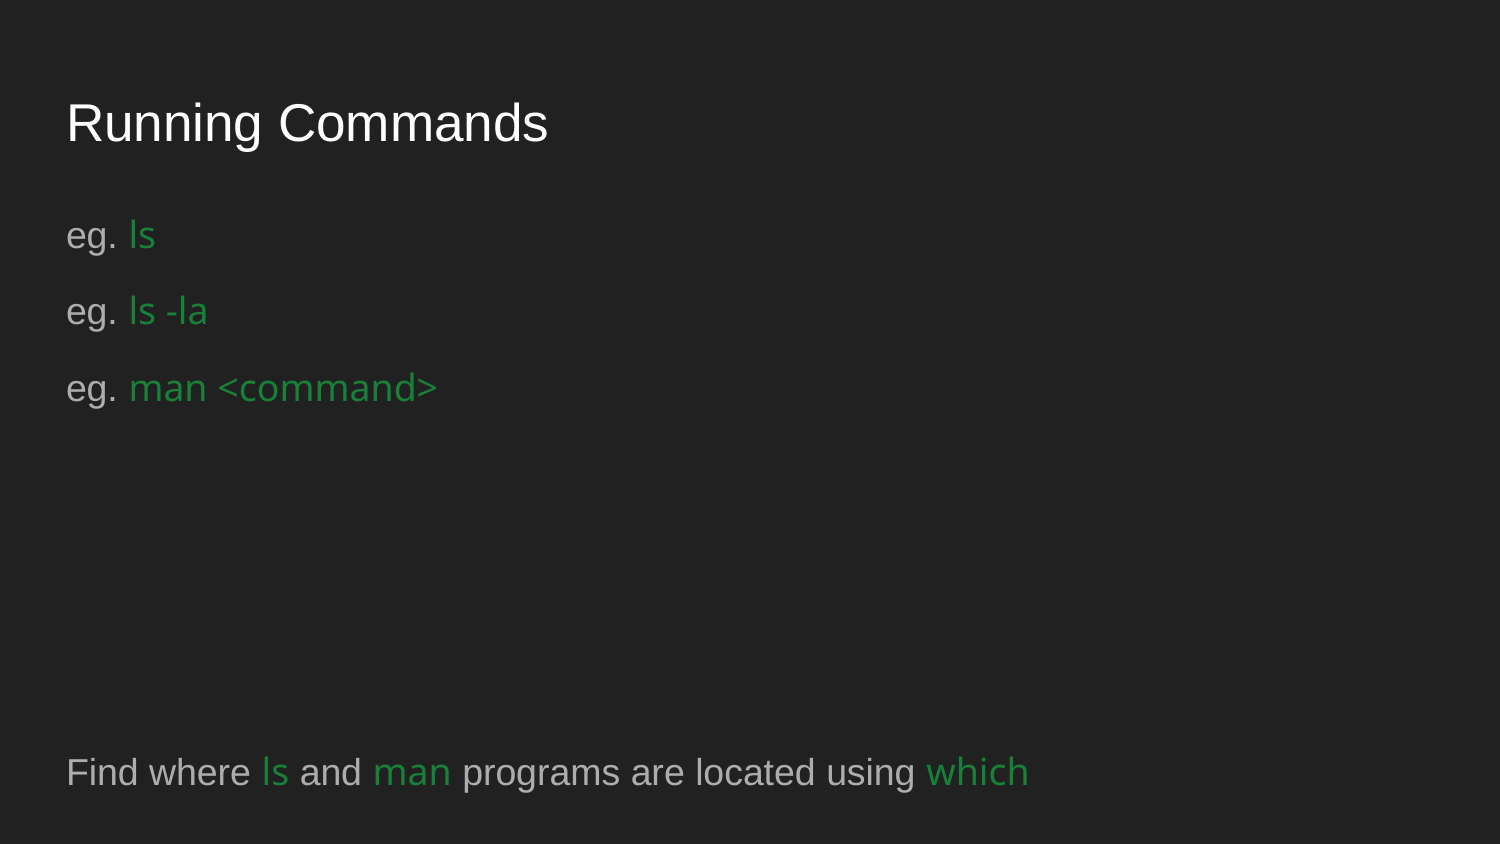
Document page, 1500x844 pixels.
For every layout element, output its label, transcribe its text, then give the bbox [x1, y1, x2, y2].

list eg. ls eg. ls -la eg. man <command> Find where ls and man programs are located using which [51, 189, 1449, 750]
title Running Commands [51, 72, 1449, 167]
